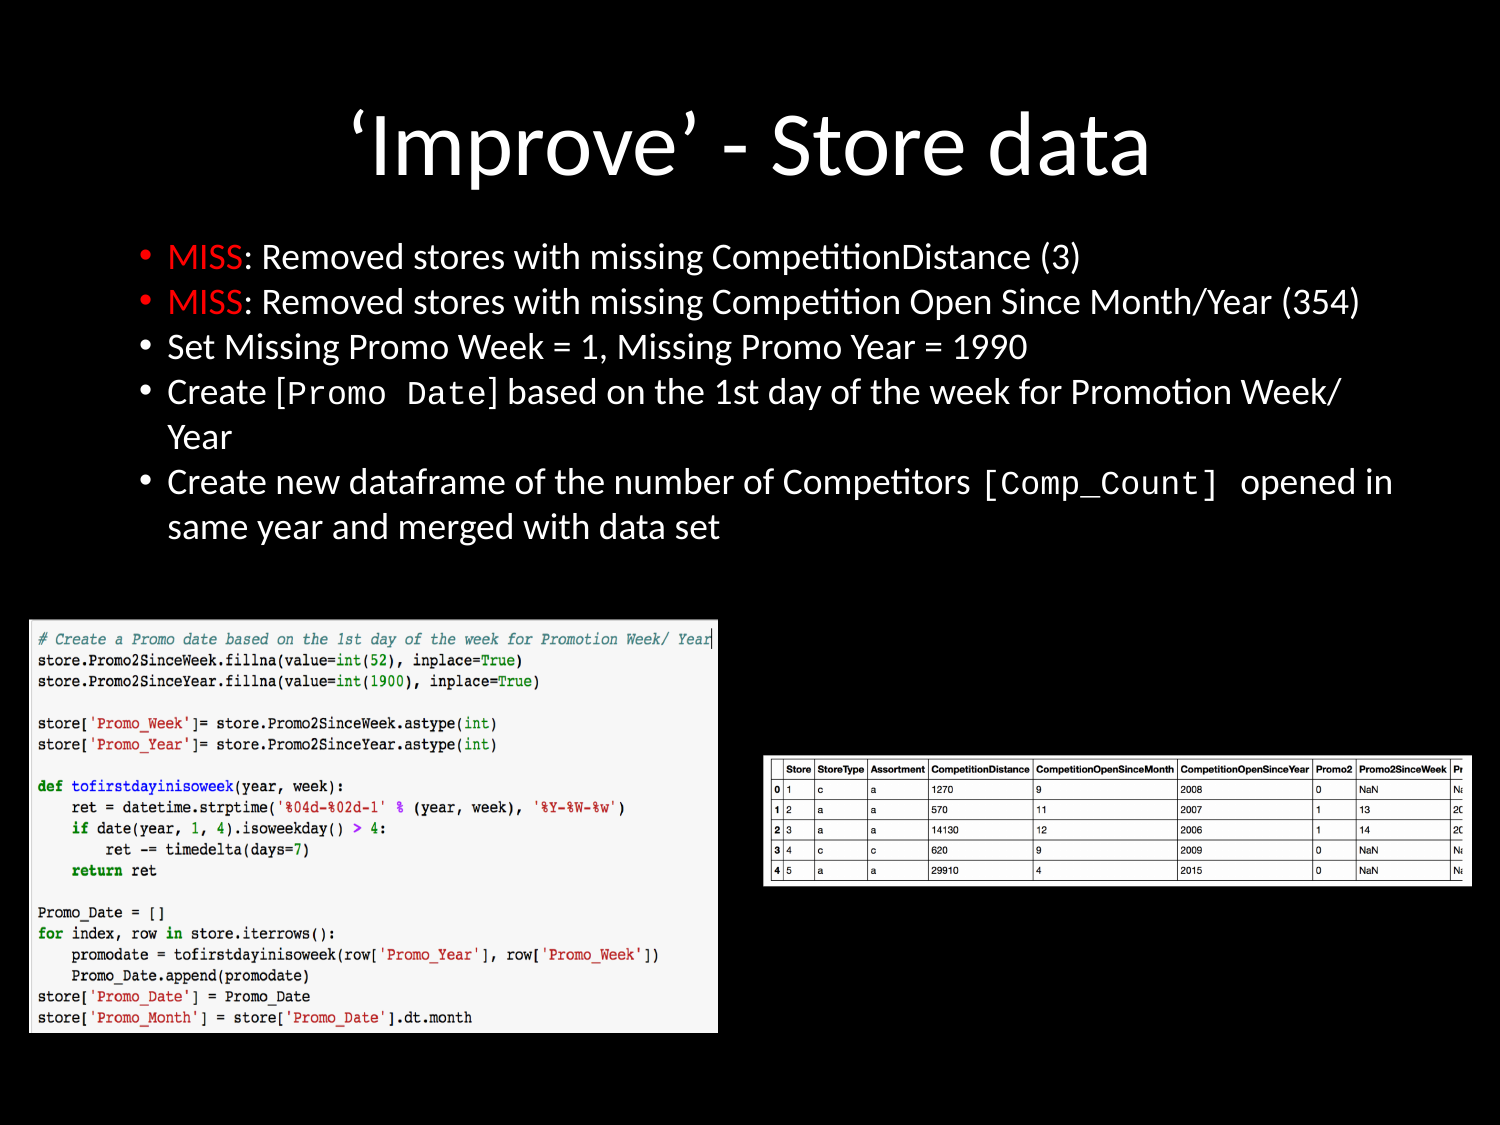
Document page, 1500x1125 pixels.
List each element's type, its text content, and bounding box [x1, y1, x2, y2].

text_box MISS: Removed stores with missing CompetitionDistance (3) MISS: Removed stores with missing Competition Open Since Month/Year (354) Set Missing Promo Week = 1, Missing Promo Year = 1990 Create [Promo Date] based on the 1st day of the week for Promotion Week/ Year Create new dataframe of the number of Competitors [Comp_Count] opened in same year and merged with data set [124, 224, 1425, 595]
picture [764, 466, 1471, 1125]
picture [29, 480, 718, 1125]
title ‘Improve’ - Store data [75, 45, 1425, 233]
